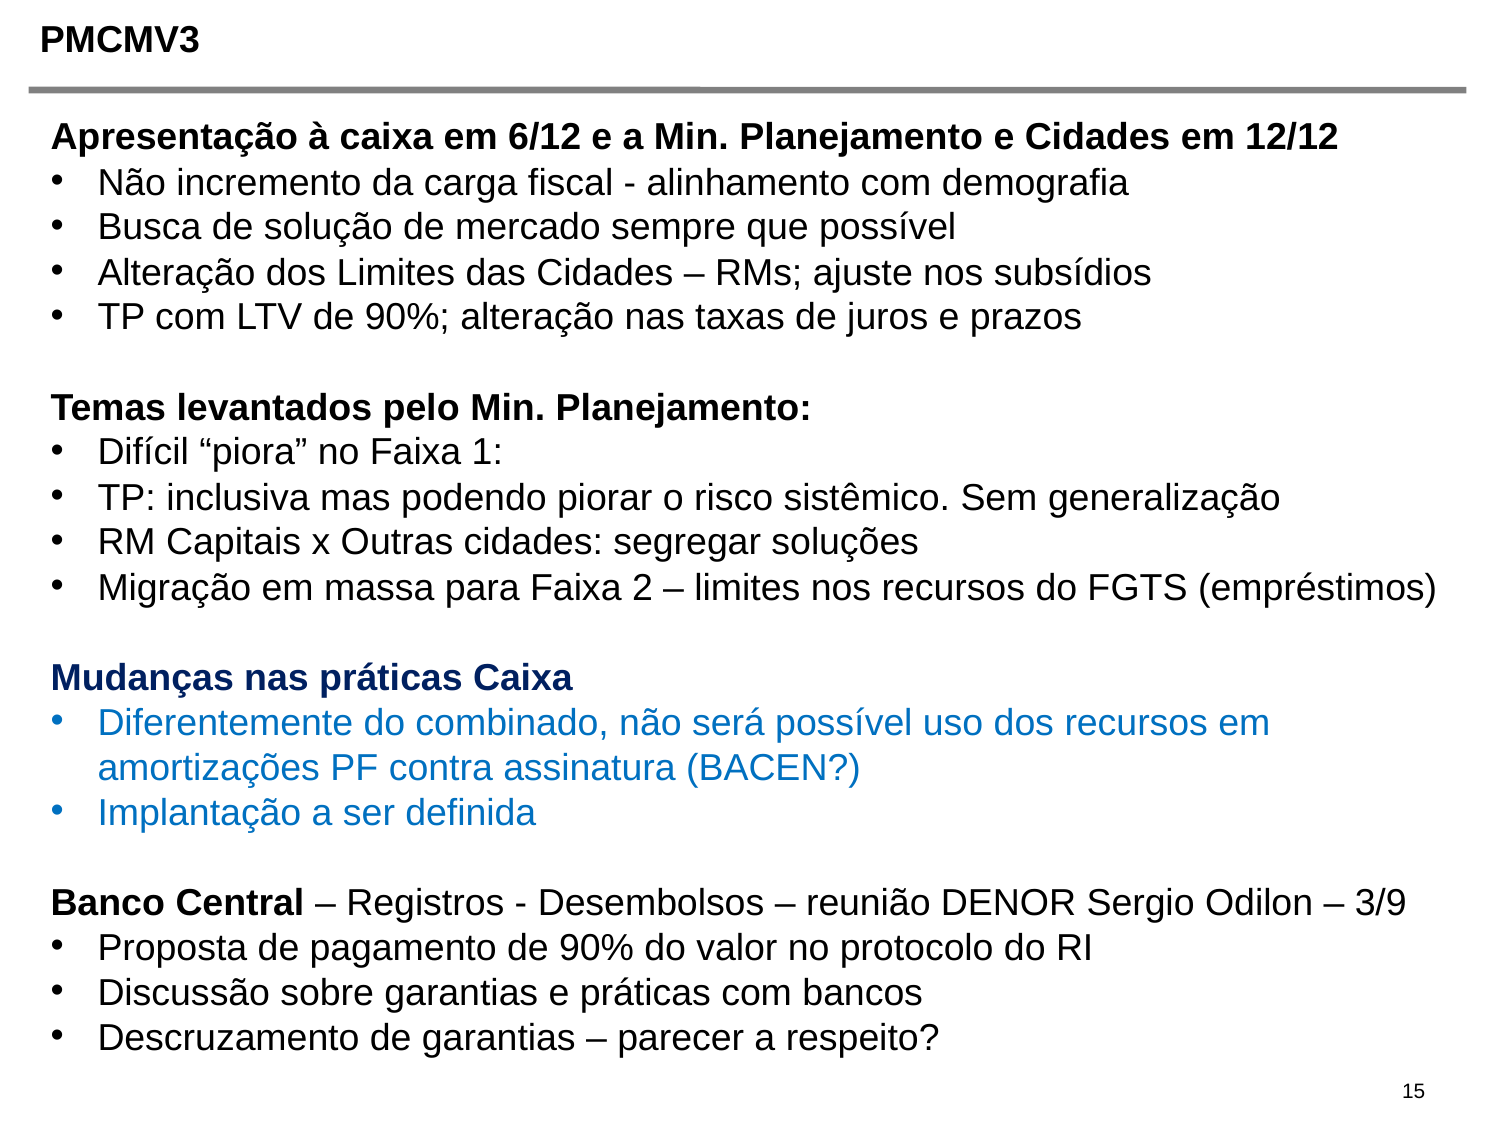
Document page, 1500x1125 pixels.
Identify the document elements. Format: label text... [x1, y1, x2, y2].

text_box Apresentação à caixa em 6/12 e a Min. Planejamento e Cidades em 12/12 Não incremento da carga fiscal - alinhamento com demografia Busca de solução de mercado sempre que possível Alteração dos Limites das Cidades – RMs; ajuste nos subsídios TP com LTV de 90%; alteração nas taxas de juros e prazos Temas levantados pelo Min. Planejamento: Difícil “piora” no Faixa 1: TP: inclusiva mas podendo piorar o risco sistêmico. Sem generalização RM Capitais x Outras cidades: segregar soluções Migração em massa para Faixa 2 – limites nos recursos do FGTS (empréstimos) Mudanças nas práticas Caixa Diferentemente do combinado, não será possível uso dos recursos em amortizações PF contra assinatura (BACEN?) Implantação a ser definida Banco Central – Registros - Desembolsos – reunião DENOR Sergio Odilon – 3/9 Proposta de pagamento de 90% do valor no protocolo do RI Discussão sobre garantias e práticas com bancos Descruzamento de garantias – parecer a respeito? [40, 107, 1455, 1063]
title PMCMV3 [39, 20, 1254, 62]
text_box 15 [1074, 1077, 1425, 1103]
